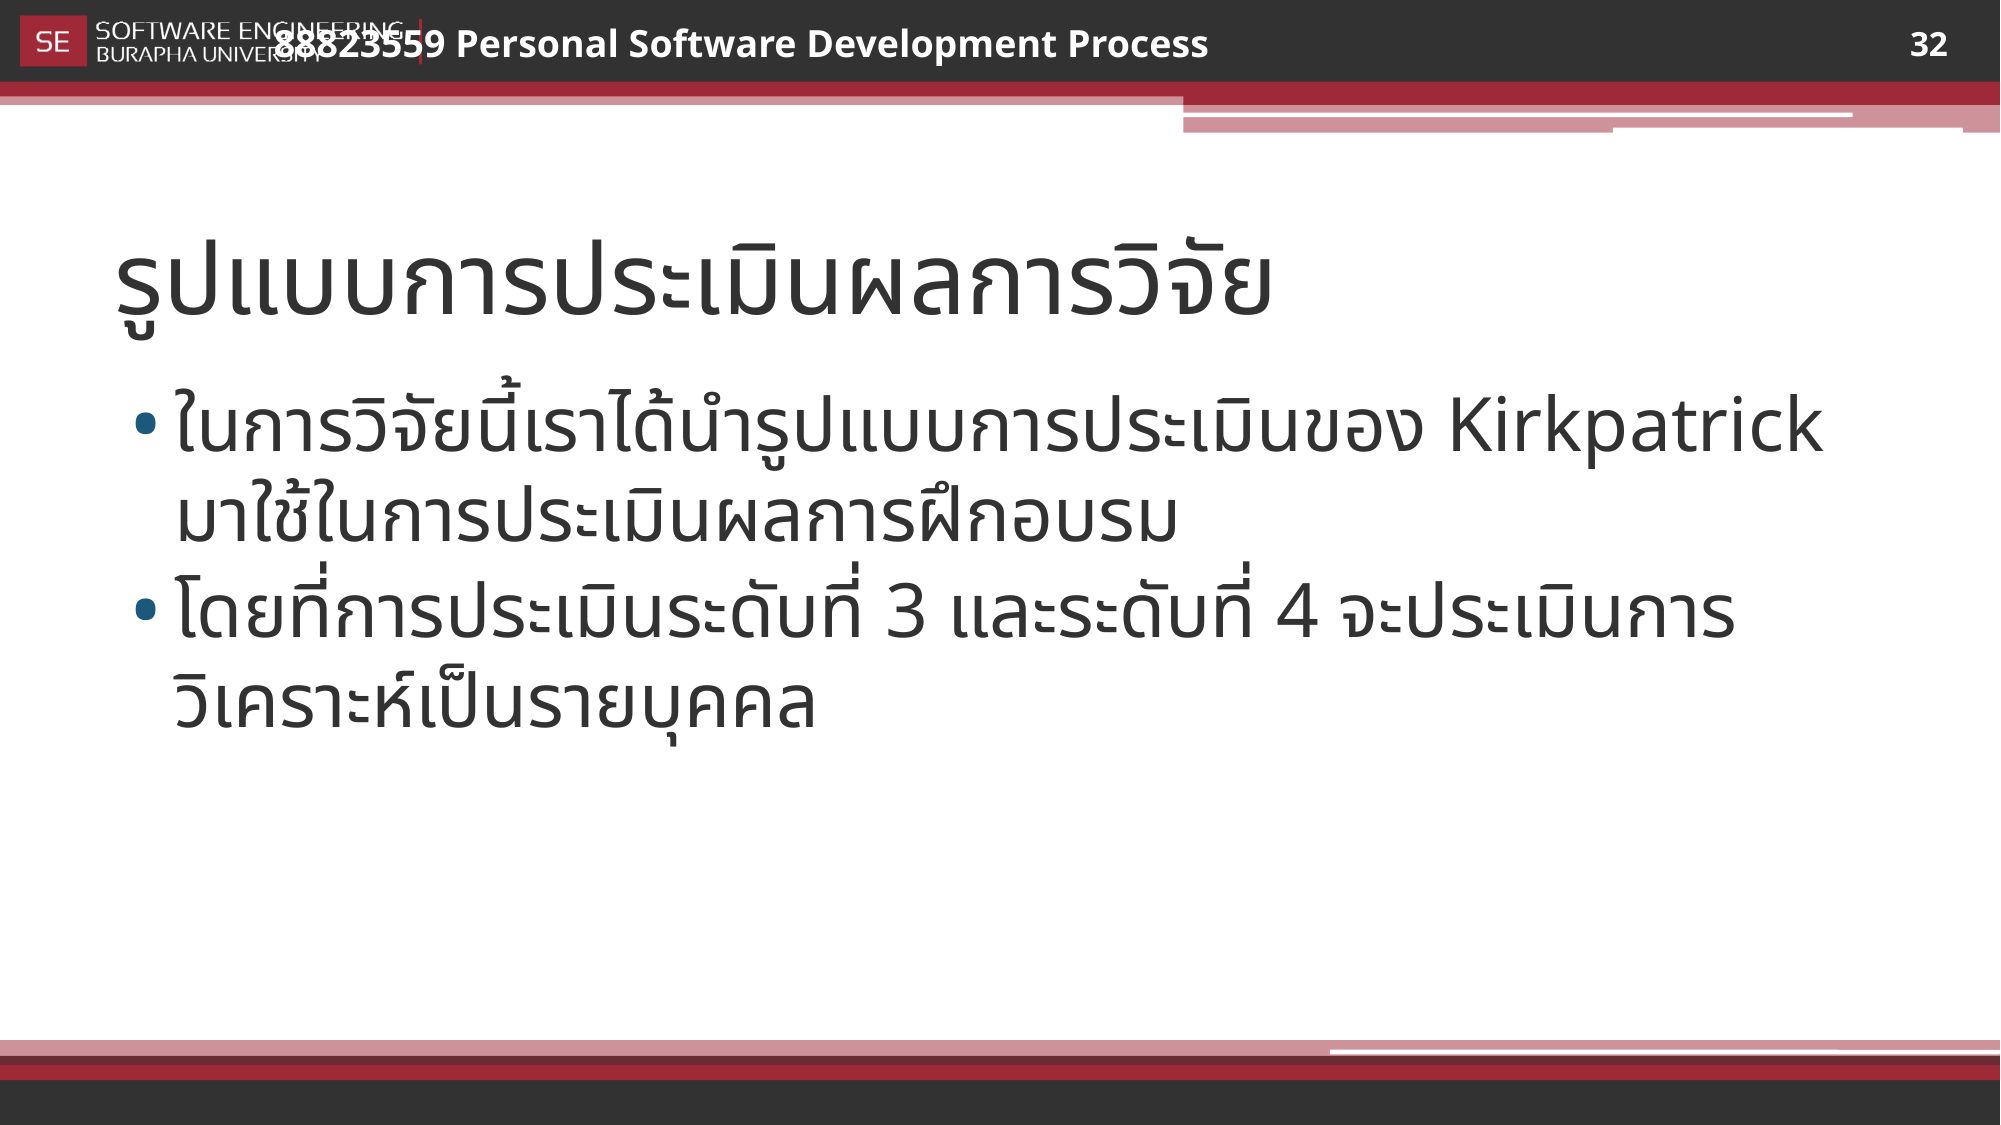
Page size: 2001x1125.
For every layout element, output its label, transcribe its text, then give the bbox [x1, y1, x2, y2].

title รูปแบบการประเมินผลการวิจัย [99, 187, 1900, 363]
picture [17, 8, 430, 79]
list ในการวิจัยนี้เราได้นำรูปแบบการประเมินของ Kirkpatrick มาใช้ในการประเมินผลการฝึกอบรม โดยที่การประเมินระดับที่ 3 และระดับที่ 4 จะประเมินการวิเคราะห์เป็นรายบุคคล [99, 368, 1900, 1023]
slide_number 32 [1796, 15, 1963, 76]
